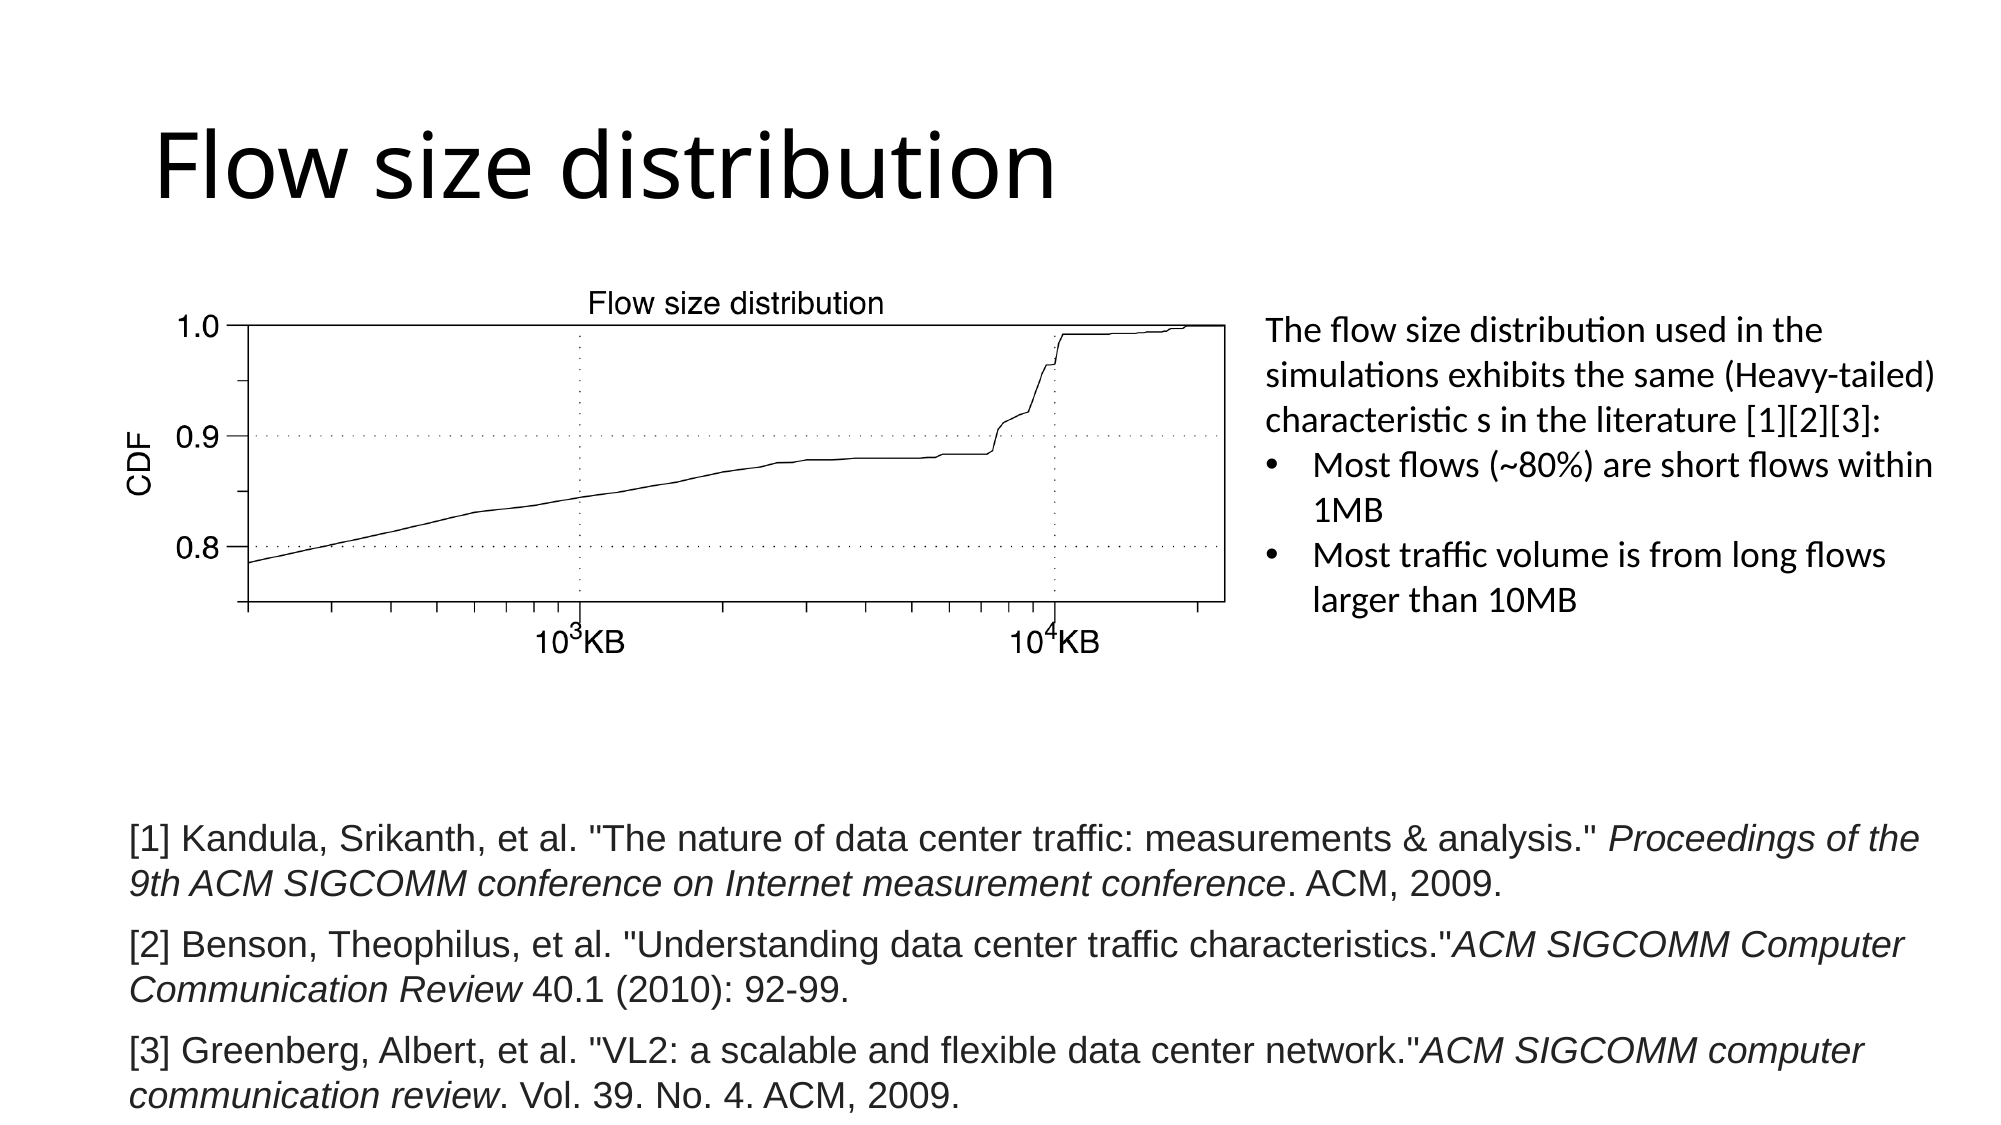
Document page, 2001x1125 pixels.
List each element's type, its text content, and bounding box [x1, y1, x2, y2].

text_box [2] Benson, Theophilus, et al. "Understanding data center traffic characteristics."ACM SIGCOMM Computer Communication Review 40.1 (2010): 92-99. [114, 912, 1996, 1018]
text_box The flow size distribution used in the simulations exhibits the same (Heavy-tailed) characteristic s in the literature [1][2][3]: Most flows (~80%) are short flows within 1MB Most traffic volume is from long flows larger than 10MB [1266, 298, 1981, 628]
text_box [3] Greenberg, Albert, et al. "VL2: a scalable and flexible data center network."ACM SIGCOMM computer communication review. Vol. 39. No. 4. ACM, 2009. [114, 1018, 1996, 1124]
picture [114, 277, 1266, 661]
title Flow size distribution [137, 59, 1863, 278]
text_box [1] Kandula, Srikanth, et al. "The nature of data center traffic: measurements & analysis." Proceedings of the 9th ACM SIGCOMM conference on Internet measurement conference. ACM, 2009. [114, 806, 1996, 912]
